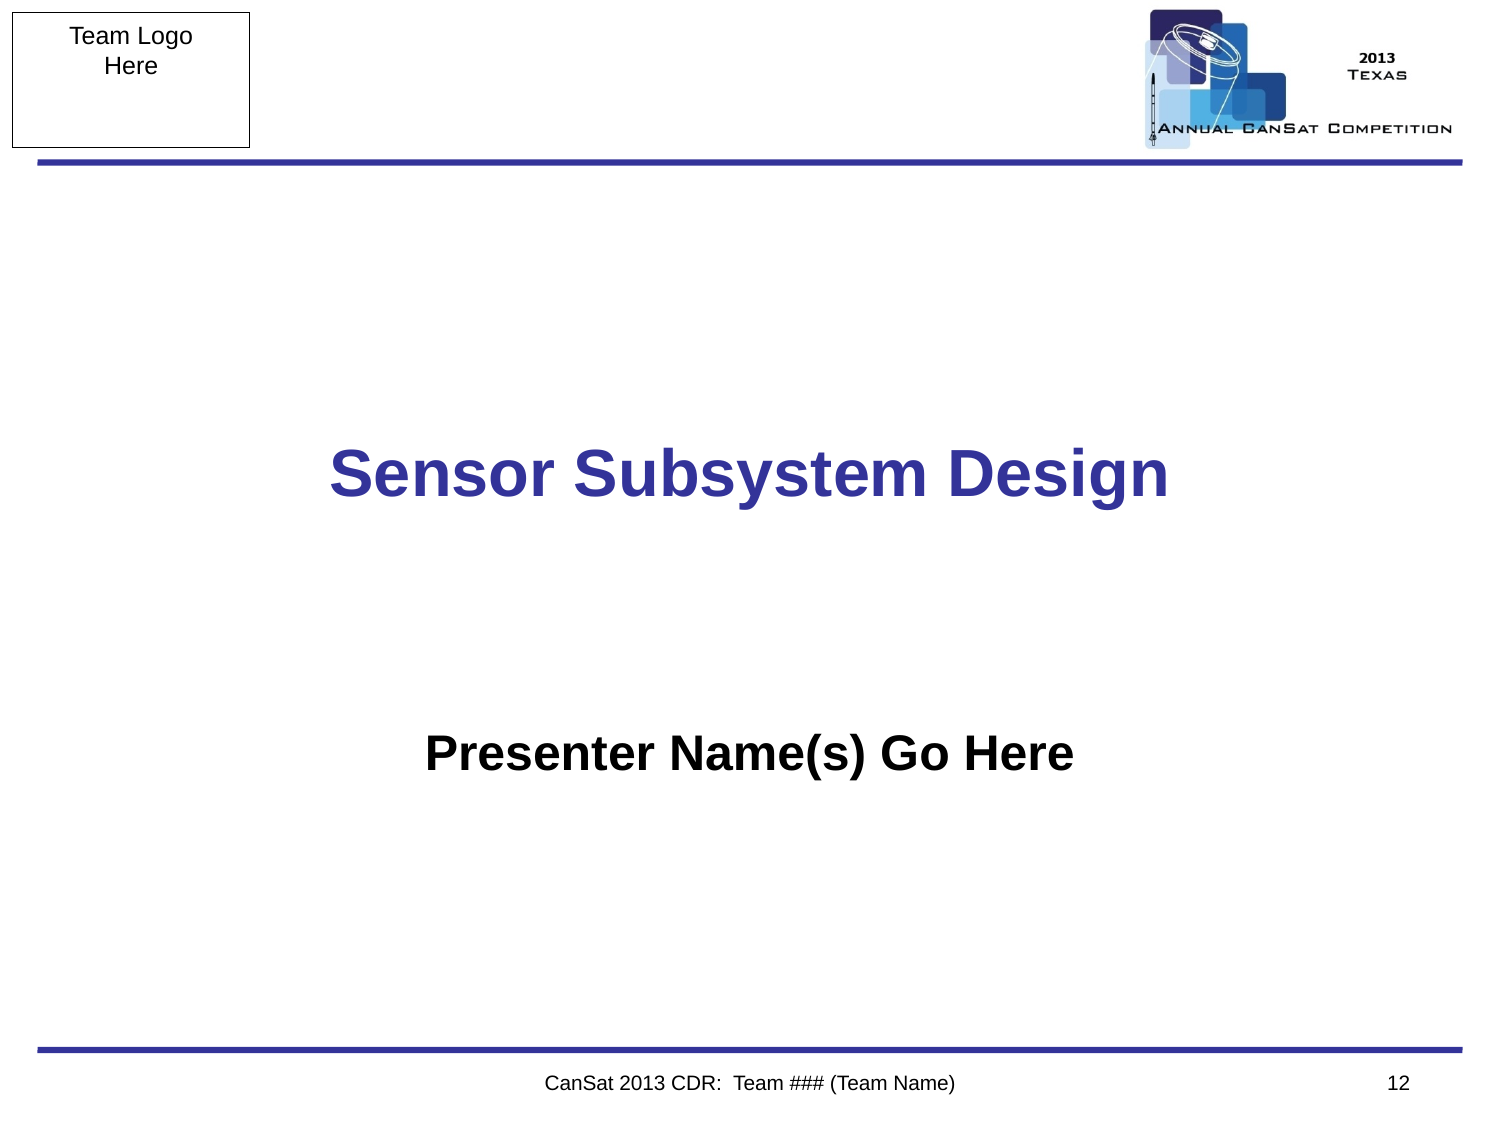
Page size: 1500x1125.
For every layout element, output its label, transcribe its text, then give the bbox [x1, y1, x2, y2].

slide_number 12 [1312, 1062, 1425, 1104]
footer CanSat 2013 CDR: Team ### (Team Name) [450, 1062, 1050, 1103]
subtitle Presenter Name(s) Go Here [225, 712, 1275, 925]
picture [1137, 0, 1459, 156]
title Sensor Subsystem Design [112, 349, 1388, 591]
